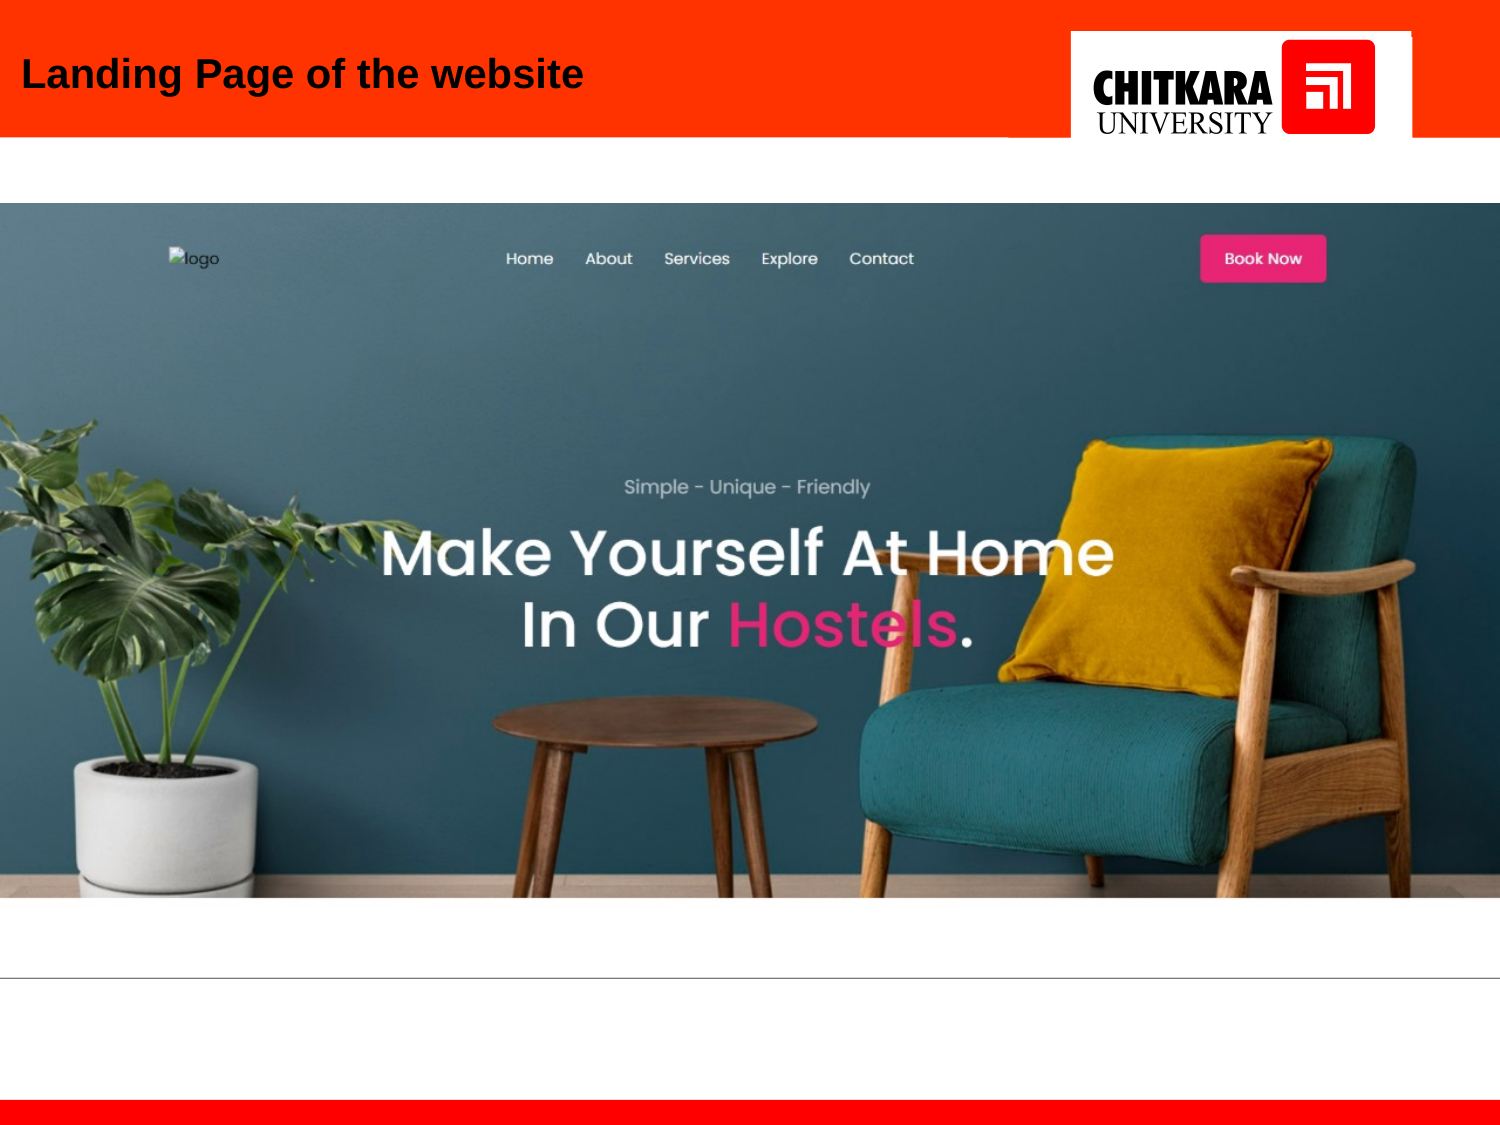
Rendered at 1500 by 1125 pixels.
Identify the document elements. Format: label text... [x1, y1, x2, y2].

picture [1159, 37, 1390, 138]
picture [0, 203, 1500, 979]
title Landing Page of the website [21, 0, 1159, 150]
